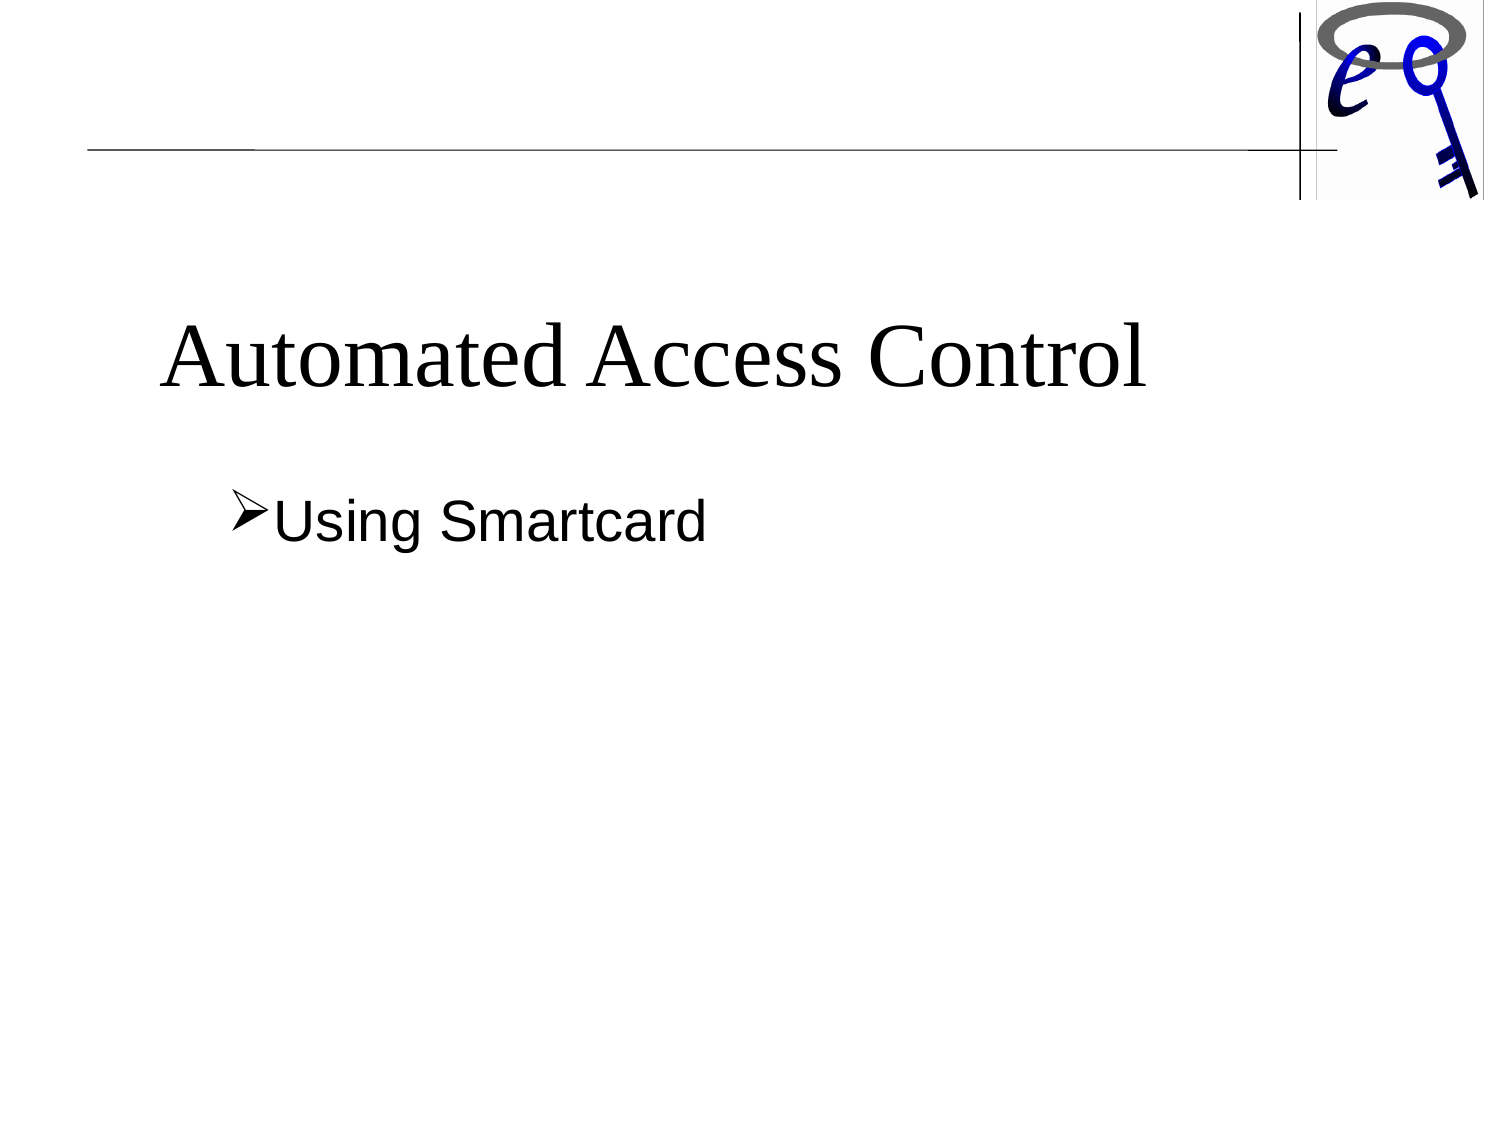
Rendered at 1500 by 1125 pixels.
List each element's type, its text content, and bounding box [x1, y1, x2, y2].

subtitle Using Smartcard [137, 474, 1163, 863]
title Automated Access Control [51, 62, 1165, 413]
